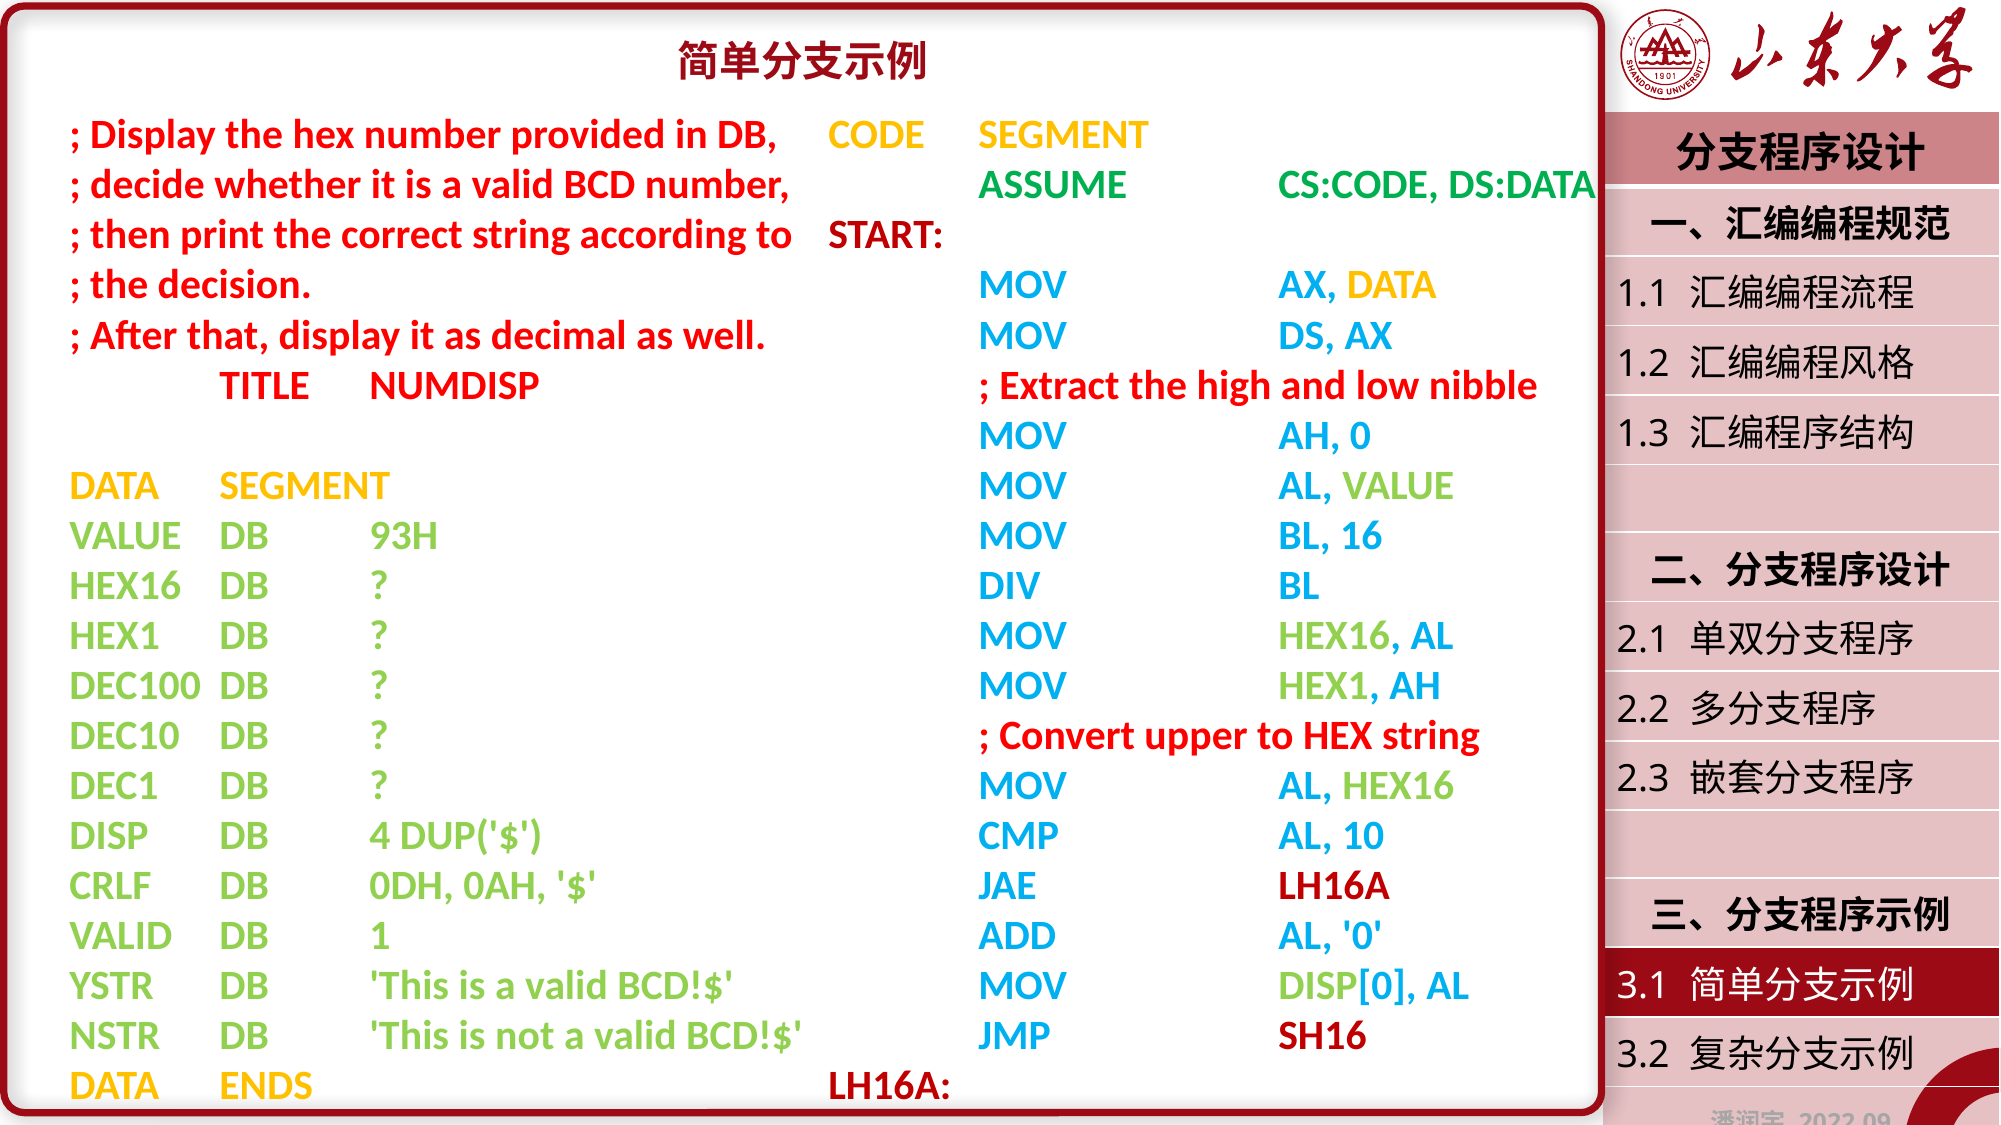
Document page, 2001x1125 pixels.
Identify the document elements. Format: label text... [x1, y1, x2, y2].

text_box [1620, 5, 1977, 100]
text_box 简单分支示例 [54, 27, 1551, 93]
text_box [2, 4, 1603, 1114]
table_cell [1618, 465, 1999, 531]
table_cell 2.1 单双分支程序 [1619, 602, 1999, 670]
table_cell [1619, 811, 1999, 877]
text_box ; Display the hex number provided in DB, ; decide whether it is a valid BCD number, ; then print the correct string according to ; the decision. ; After that, display it as decimal as well. TITLE NUMDISP DATA SEGMENT VALUE DB 93H HEX16 DB ? HEX1 DB ? DEC100 DB ? DEC10 DB ? DEC1 DB ? DISP DB 4 DUP('$') CRLF DB 0DH, 0AH, '$' VALID DB 1 YSTR DB 'This is a valid BCD!$' NSTR DB 'This is not a valid BCD!$' DATA ENDS [54, 99, 867, 1116]
table_cell 2.2 多分支程序 [1619, 672, 1999, 740]
table_cell 1.1 汇编编程流程 [1618, 257, 1999, 325]
table_cell 一、汇编编程规范 [1618, 189, 1999, 255]
text_box CODE SEGMENT ASSUME CS:CODE, DS:DATA START: MOV AX, DATA MOV DS, AX ; Extract the high and low nibble MOV AH, 0 MOV AL, VALUE MOV BL, 16 DIV BL MOV HEX16, AL MOV HEX1, AH ; Convert upper to HEX string MOV AL, HEX16 CMP AL, 10 JAE LH16A ADD AL, '0' MOV DISP[0], AL JMP SH16 LH16A: [867, 99, 1612, 1116]
table_cell 1.2 汇编编程风格 [1618, 326, 1999, 394]
table_header 分支程序设计 [1618, 112, 1999, 184]
table_cell 3.1 简单分支示例 [1619, 948, 1999, 1016]
table_cell 潘润宇 2022.09 [1603, 1087, 1999, 1125]
table_cell 三、分支程序示例 [1619, 879, 1999, 946]
table_cell 2.3 嵌套分支程序 [1619, 742, 1999, 809]
table_cell 二、分支程序设计 [1619, 533, 1999, 601]
table_cell 1.3 汇编程序结构 [1618, 396, 1999, 464]
table_cell 3.2 复杂分支示例 [1619, 1018, 1999, 1086]
